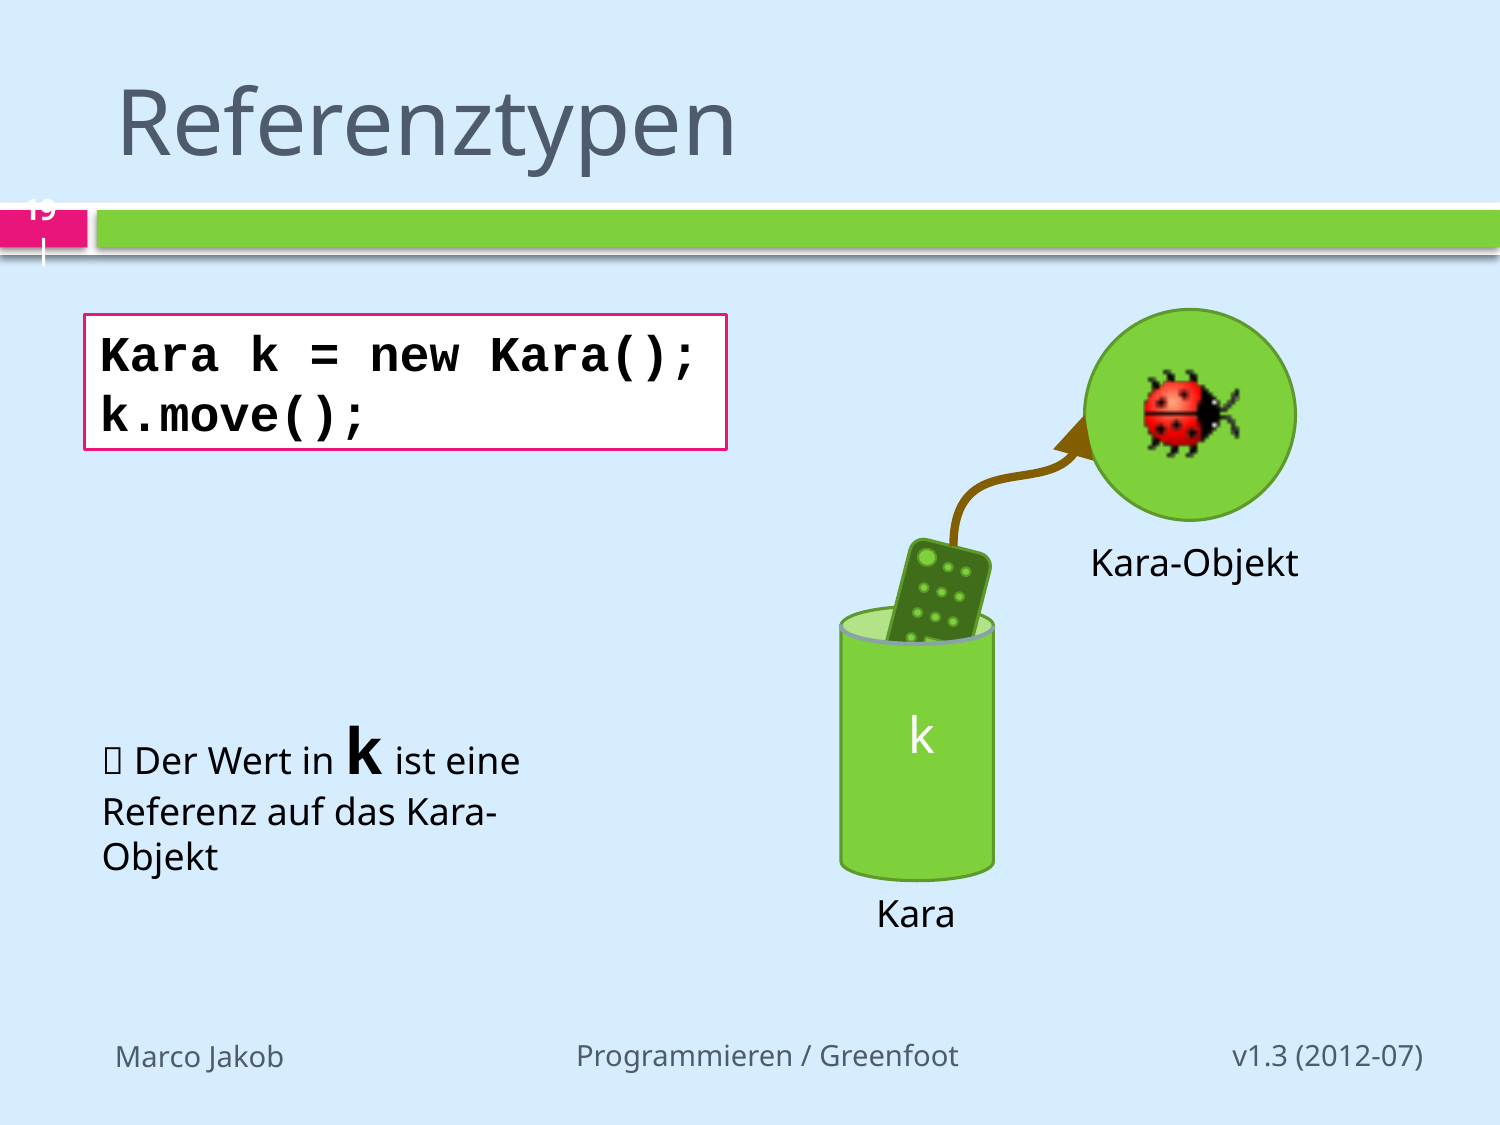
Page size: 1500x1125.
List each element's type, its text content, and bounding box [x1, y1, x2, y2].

text_box  Der Wert in k ist eine Referenz auf das Kara-Objekt [86, 700, 612, 886]
slide_number v1.3 (2012-07) [1201, 1025, 1438, 1085]
slide_number 19 | [0, 196, 88, 262]
text_box Kara k = new Kara(); k.move(); [83, 313, 728, 451]
title Referenztypen [100, 37, 1438, 200]
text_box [840, 309, 1322, 945]
footer Programmieren / Greenfoot [348, 1024, 1188, 1085]
